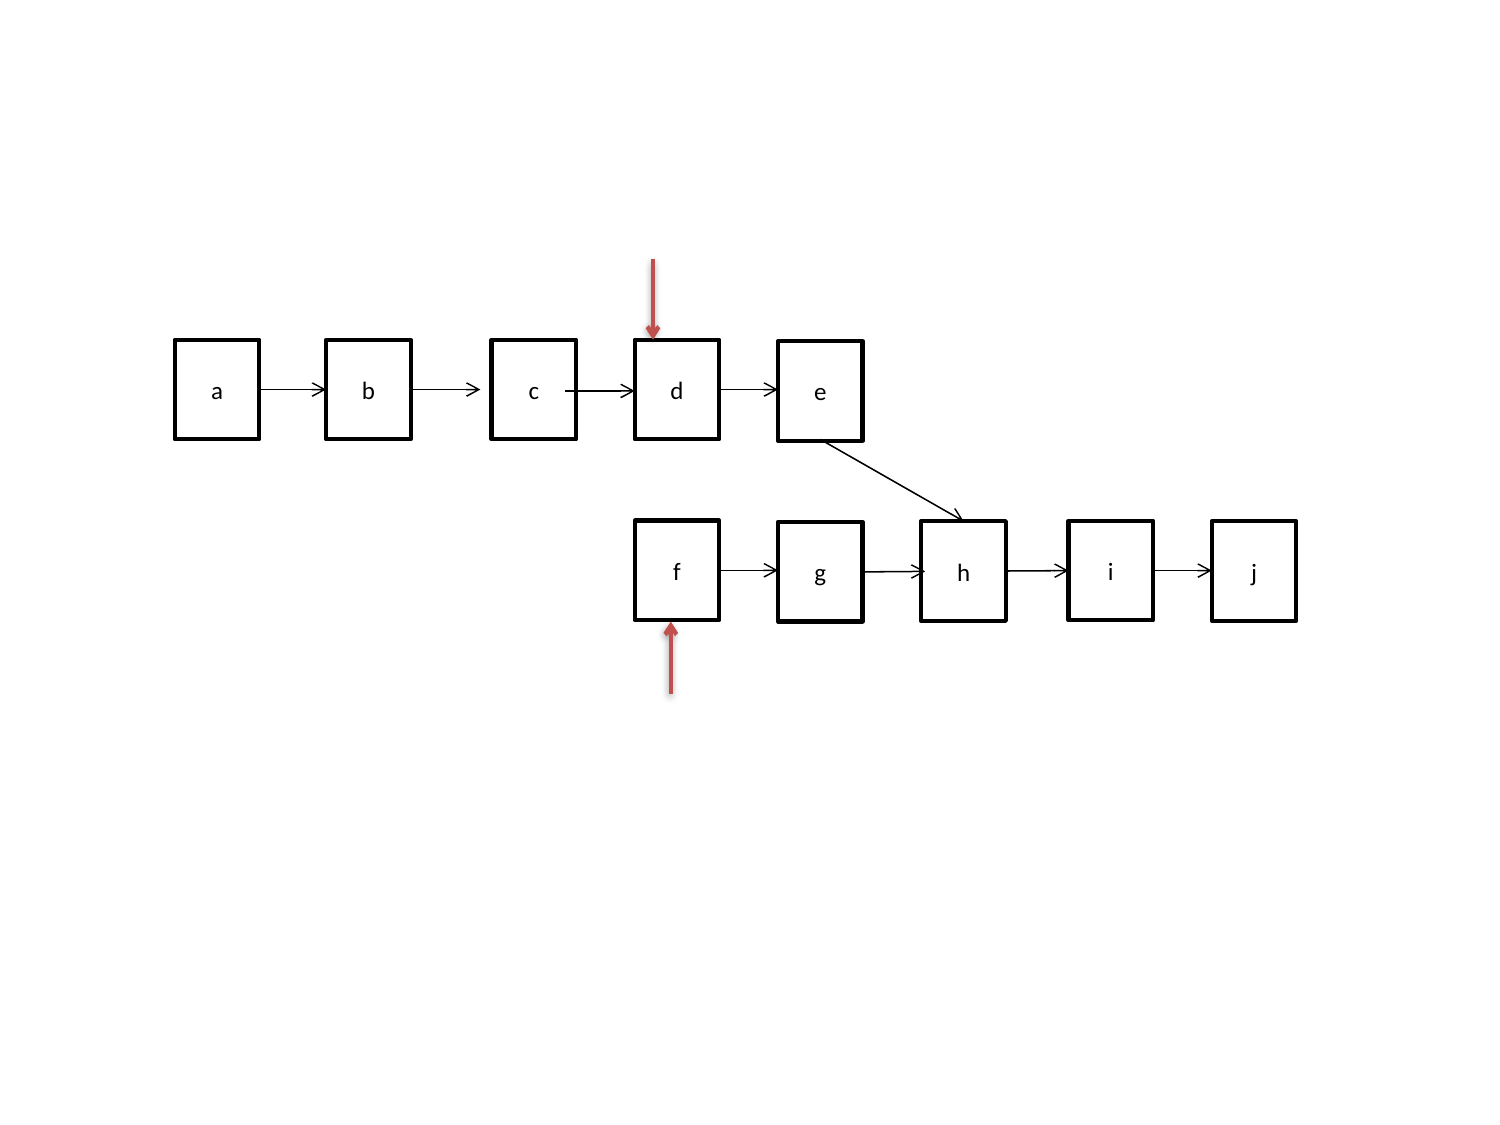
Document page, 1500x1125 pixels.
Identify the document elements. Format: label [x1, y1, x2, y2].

text_box [174, 258, 1297, 695]
